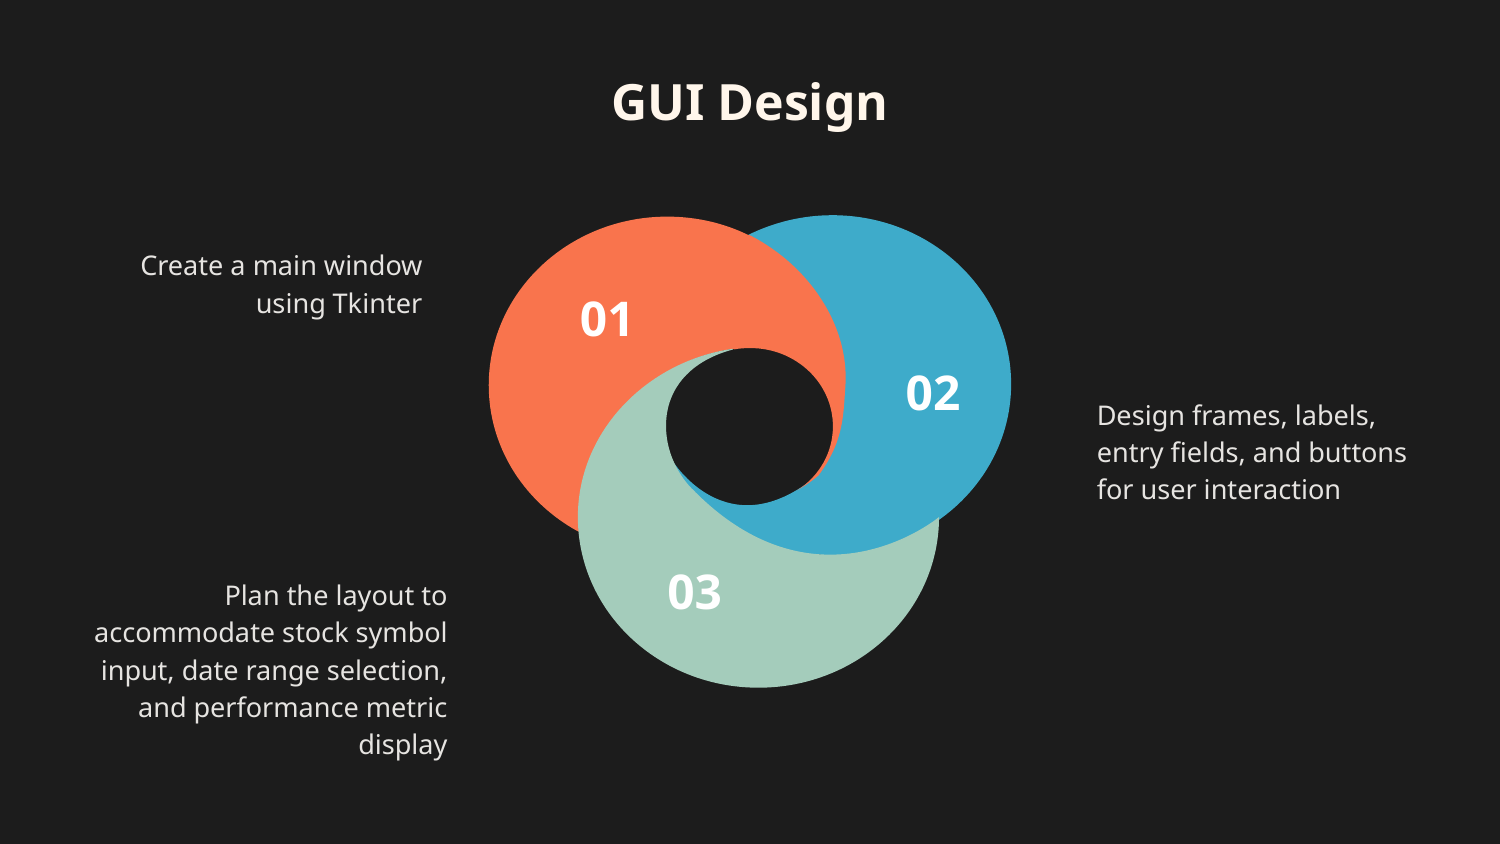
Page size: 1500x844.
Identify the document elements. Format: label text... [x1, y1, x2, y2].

subtitle Plan the layout to accommodate stock symbol input, date range selection, and performance metric display [74, 558, 463, 704]
subtitle Design frames, labels, entry fields, and buttons for user interaction [1081, 378, 1426, 602]
title GUI Design [283, 65, 1217, 136]
subtitle Create a main window using Tkinter [76, 228, 438, 364]
